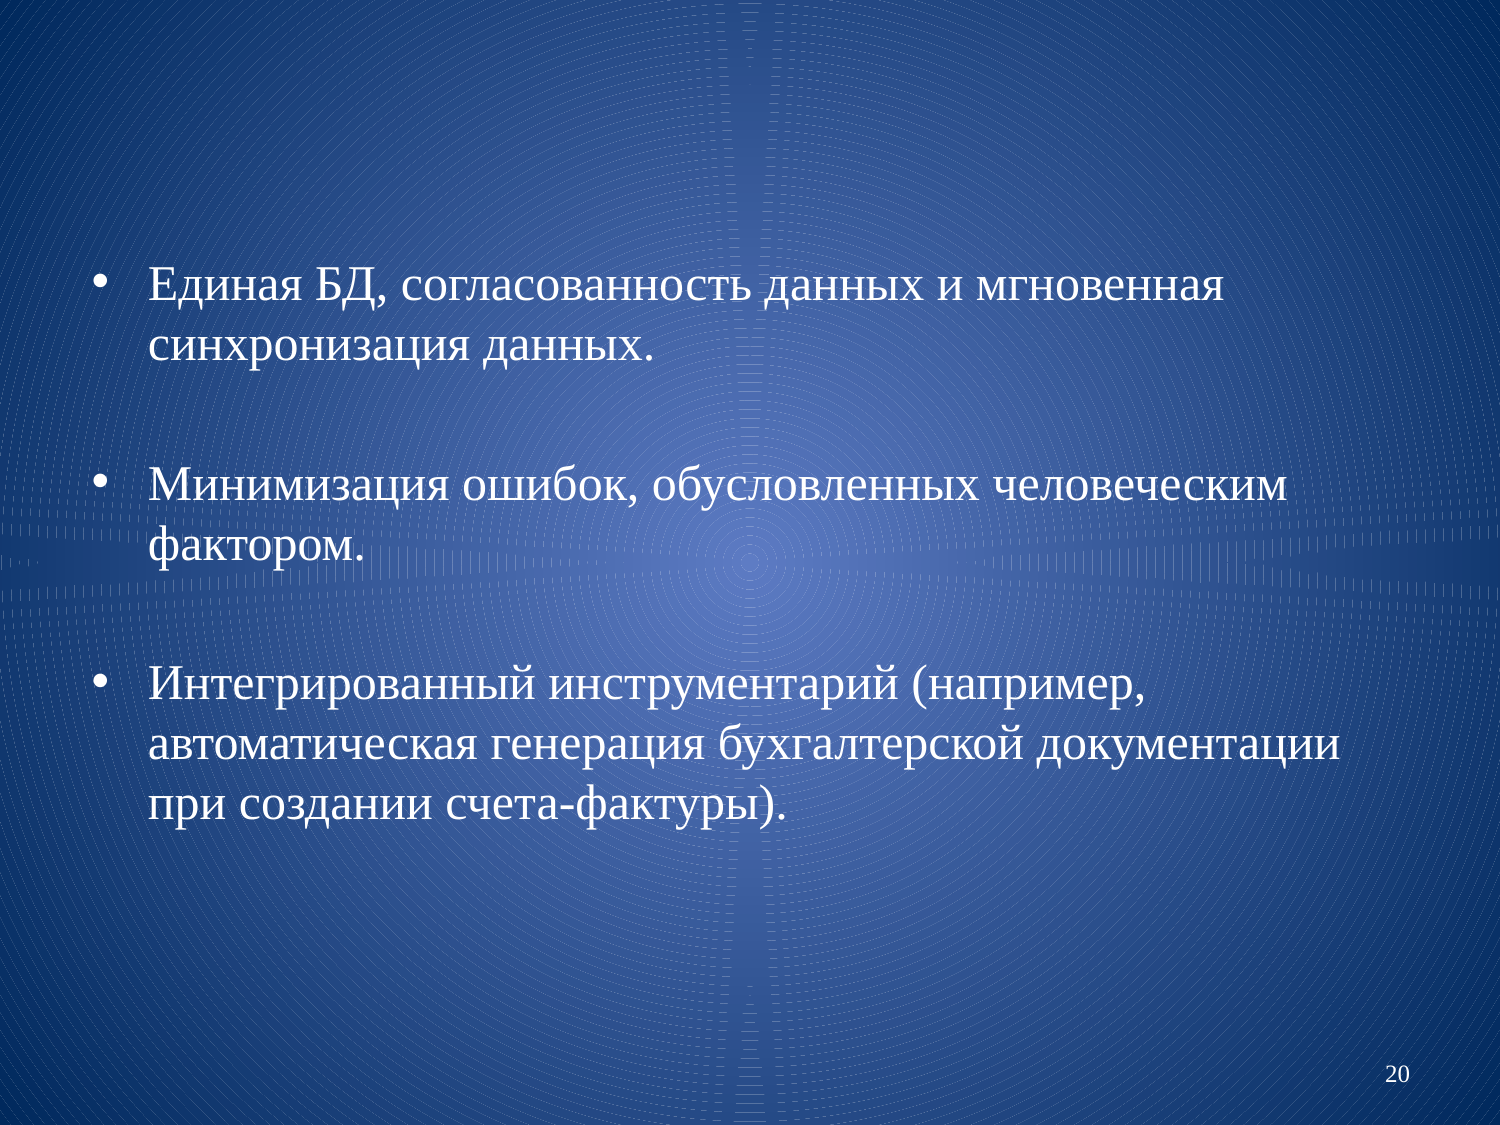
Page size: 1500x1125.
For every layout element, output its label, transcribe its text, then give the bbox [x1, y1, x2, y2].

slide_number 20 [1074, 1042, 1425, 1103]
list Единая БД, согласованность данных и мгновенная синхронизация данных. Минимизация ошибок, обусловленных человеческим фактором. Интегрированный инструментарий (например, автоматическая генерация бухгалтерской документации при создании счета-фактуры). [76, 172, 1427, 1028]
